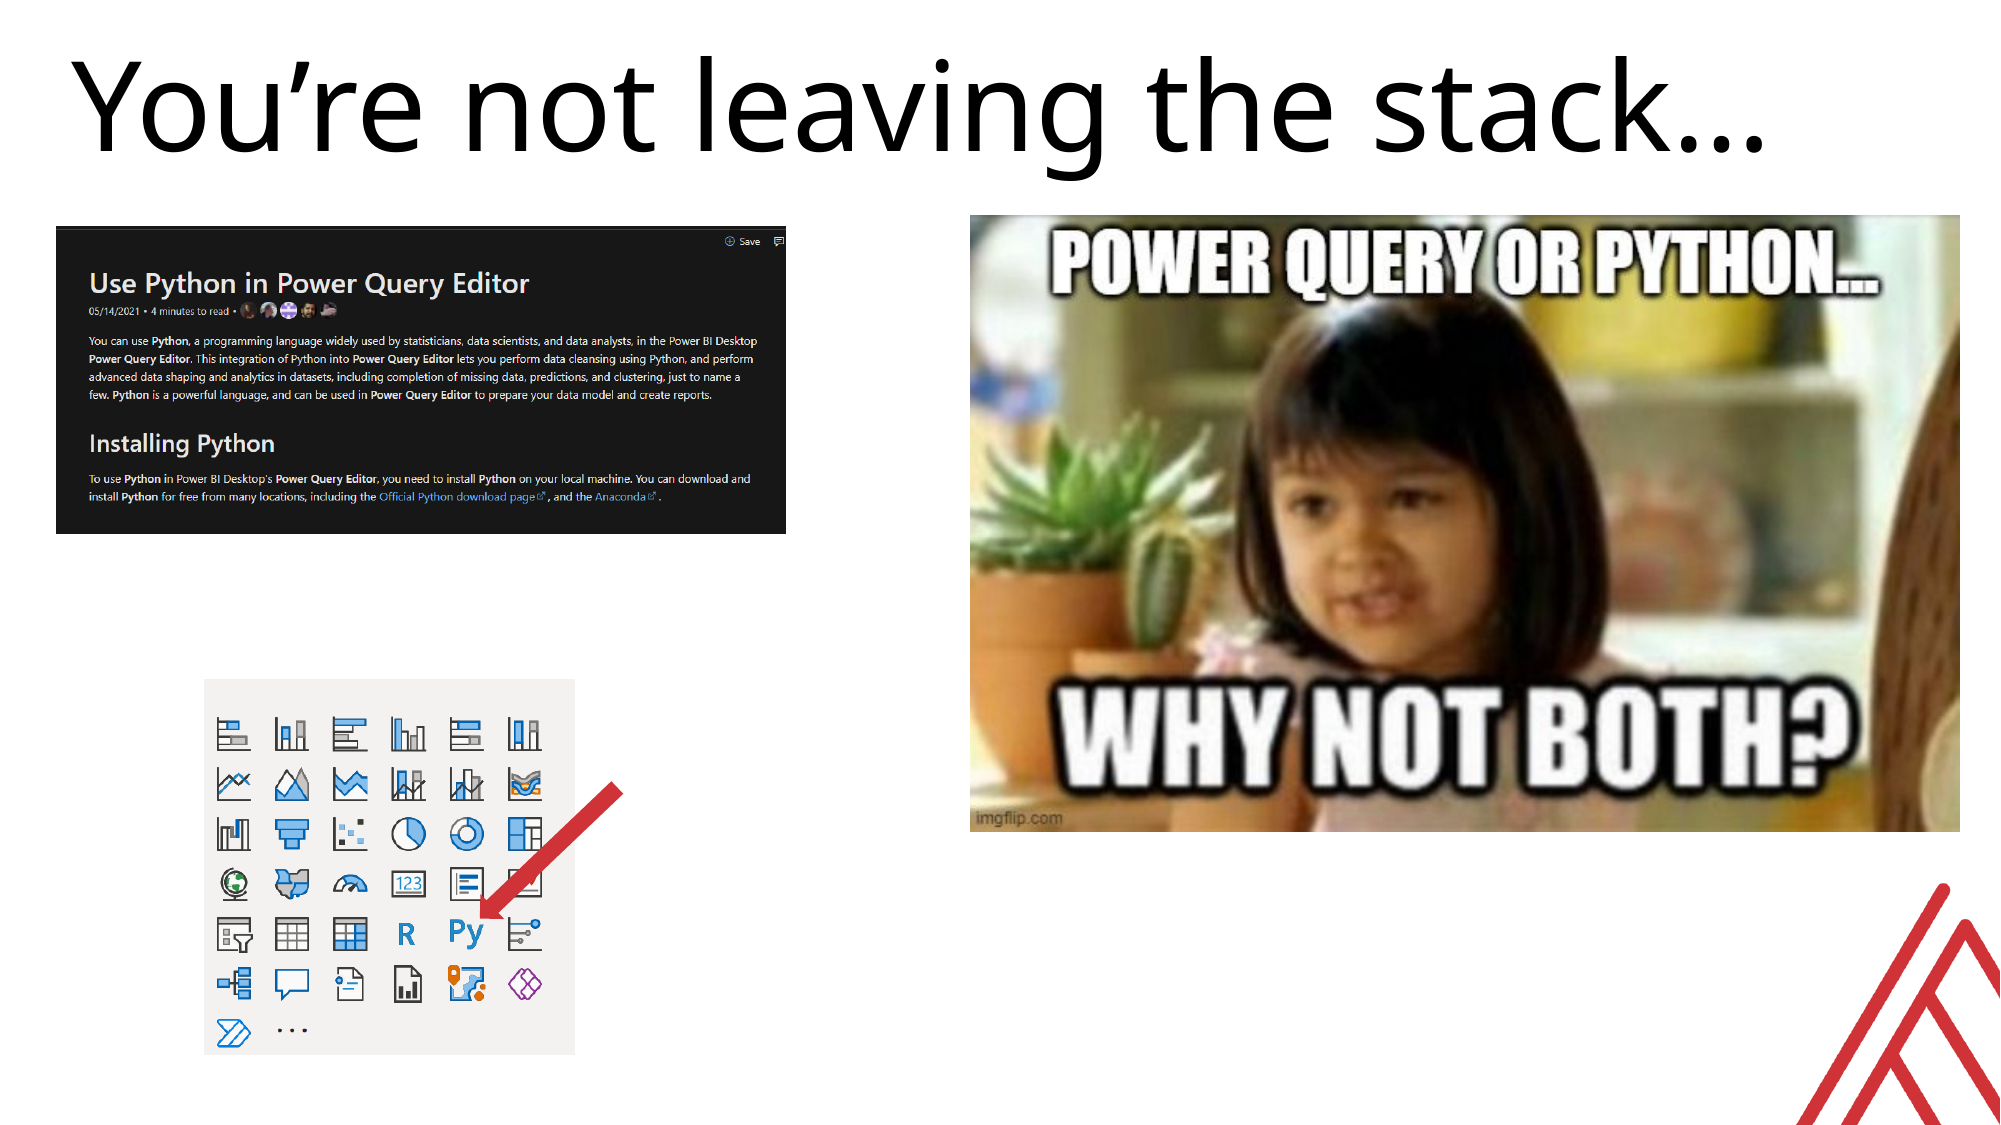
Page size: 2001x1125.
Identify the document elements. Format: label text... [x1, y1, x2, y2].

text_box [575, 779, 625, 842]
picture [204, 679, 575, 1055]
picture [1787, 880, 2000, 1125]
text_box You’re not leaving the stack… [56, 18, 2000, 184]
picture [970, 215, 1960, 832]
picture [56, 226, 786, 534]
